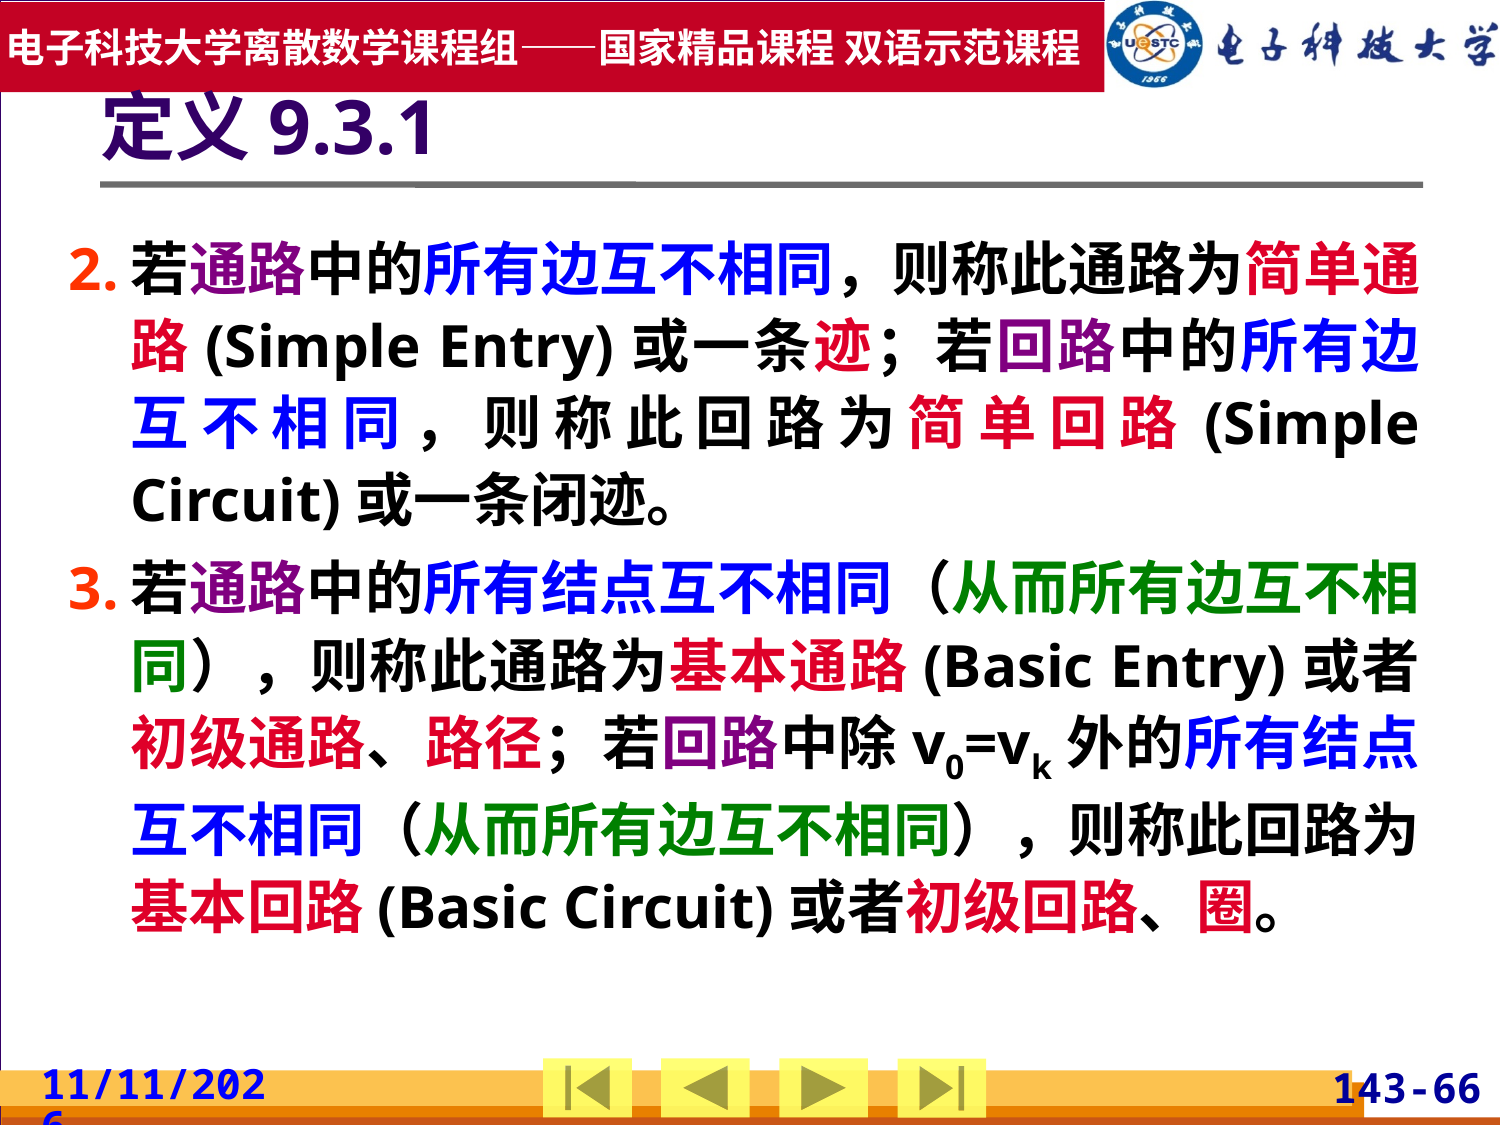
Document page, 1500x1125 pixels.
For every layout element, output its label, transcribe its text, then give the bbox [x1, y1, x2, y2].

title 定义9.3.1 [100, 54, 1424, 207]
picture [1105, 0, 1500, 89]
text_box 2019/5/19 [34, 1058, 283, 1116]
list 若通路中的所有边互不相同，则称此通路为简单通路(Simple Entry)或一条迹；若回路中的所有边互不相同，则称此回路为简单回路(Simple Circuit)或一条闭迹。 若通路中的所有结点互不相同（从而所有边互不相同），则称此通路为基本通路(Basic Entry)或者初级通路、路径；若回路中除v0=vk外的所有结点互不相同（从而所有边互不相同），则称此回路为基本回路(Basic Circuit)或者初级回路、圈。 [53, 217, 1436, 941]
